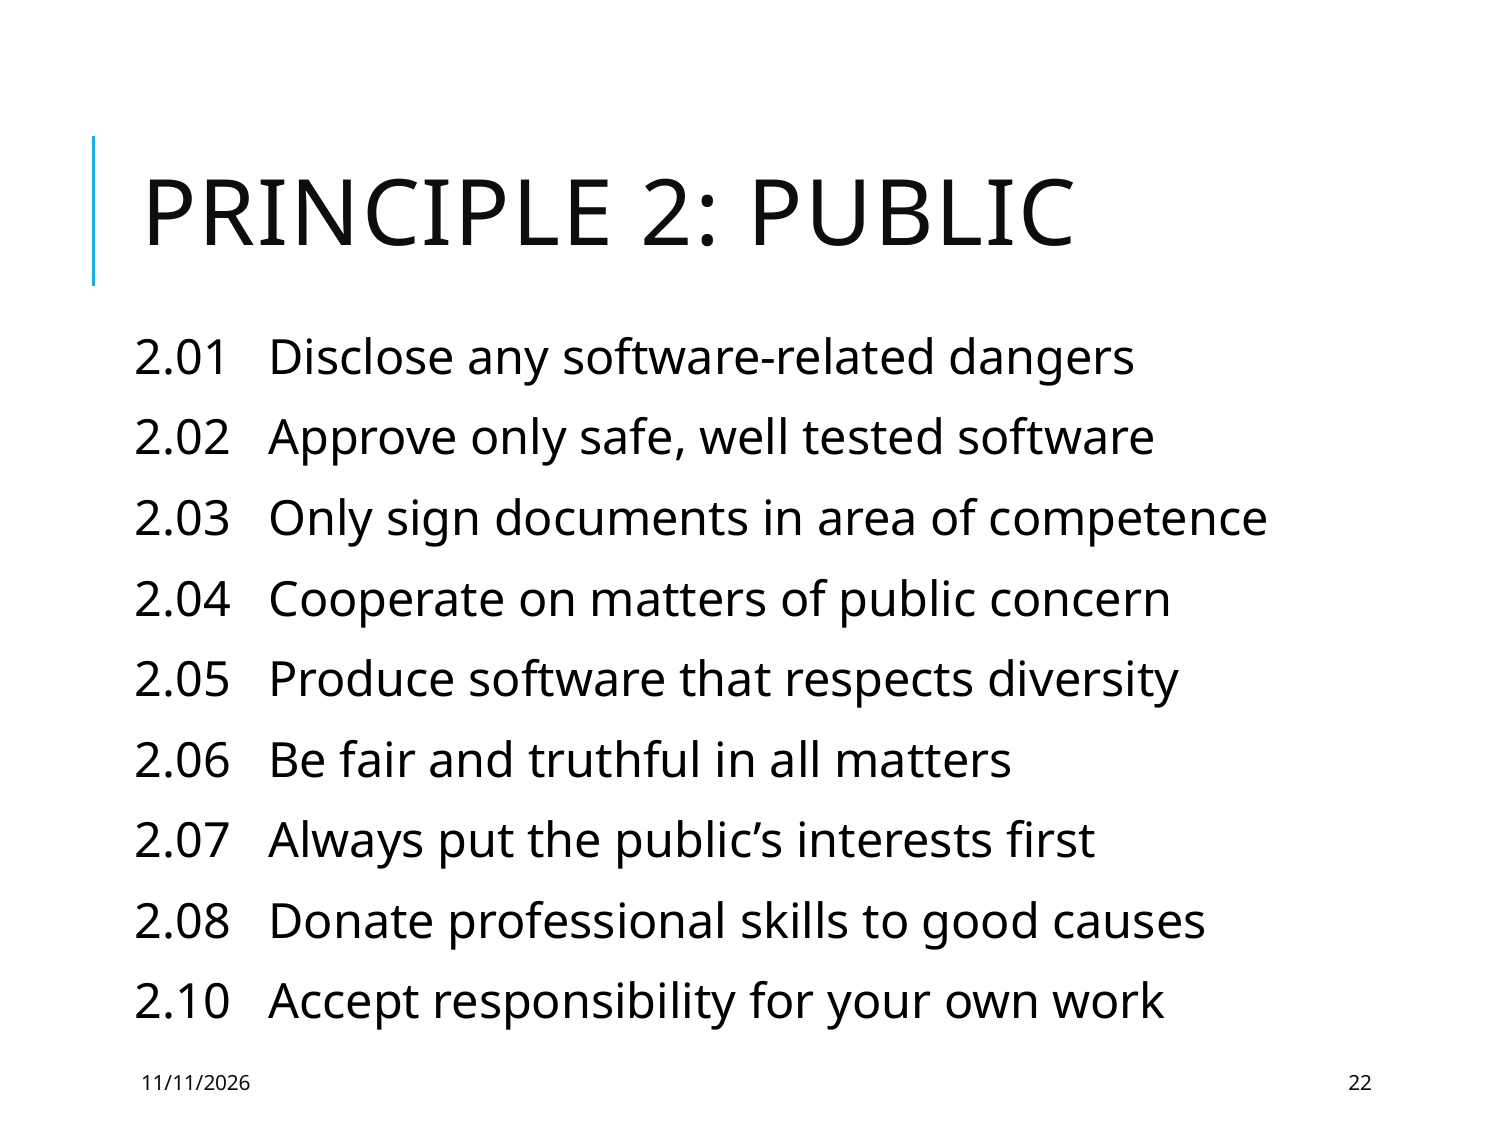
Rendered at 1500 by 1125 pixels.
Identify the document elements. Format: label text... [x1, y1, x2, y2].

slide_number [126, 1061, 392, 1107]
slide_number 22 [1333, 1061, 1454, 1107]
list 2.01 Disclose any software-related dangers 2.02 Approve only safe, well tested software 2.03 Only sign documents in area of competence 2.04 Cooperate on matters of public concern 2.05 Produce software that respects diversity 2.06 Be fair and truthful in all matters 2.07 Always put the public’s interests first 2.08 Donate professional skills to good causes 2.10 Accept responsibility for your own work [112, 324, 1388, 1038]
title Principle 2: Public [126, 96, 1322, 324]
